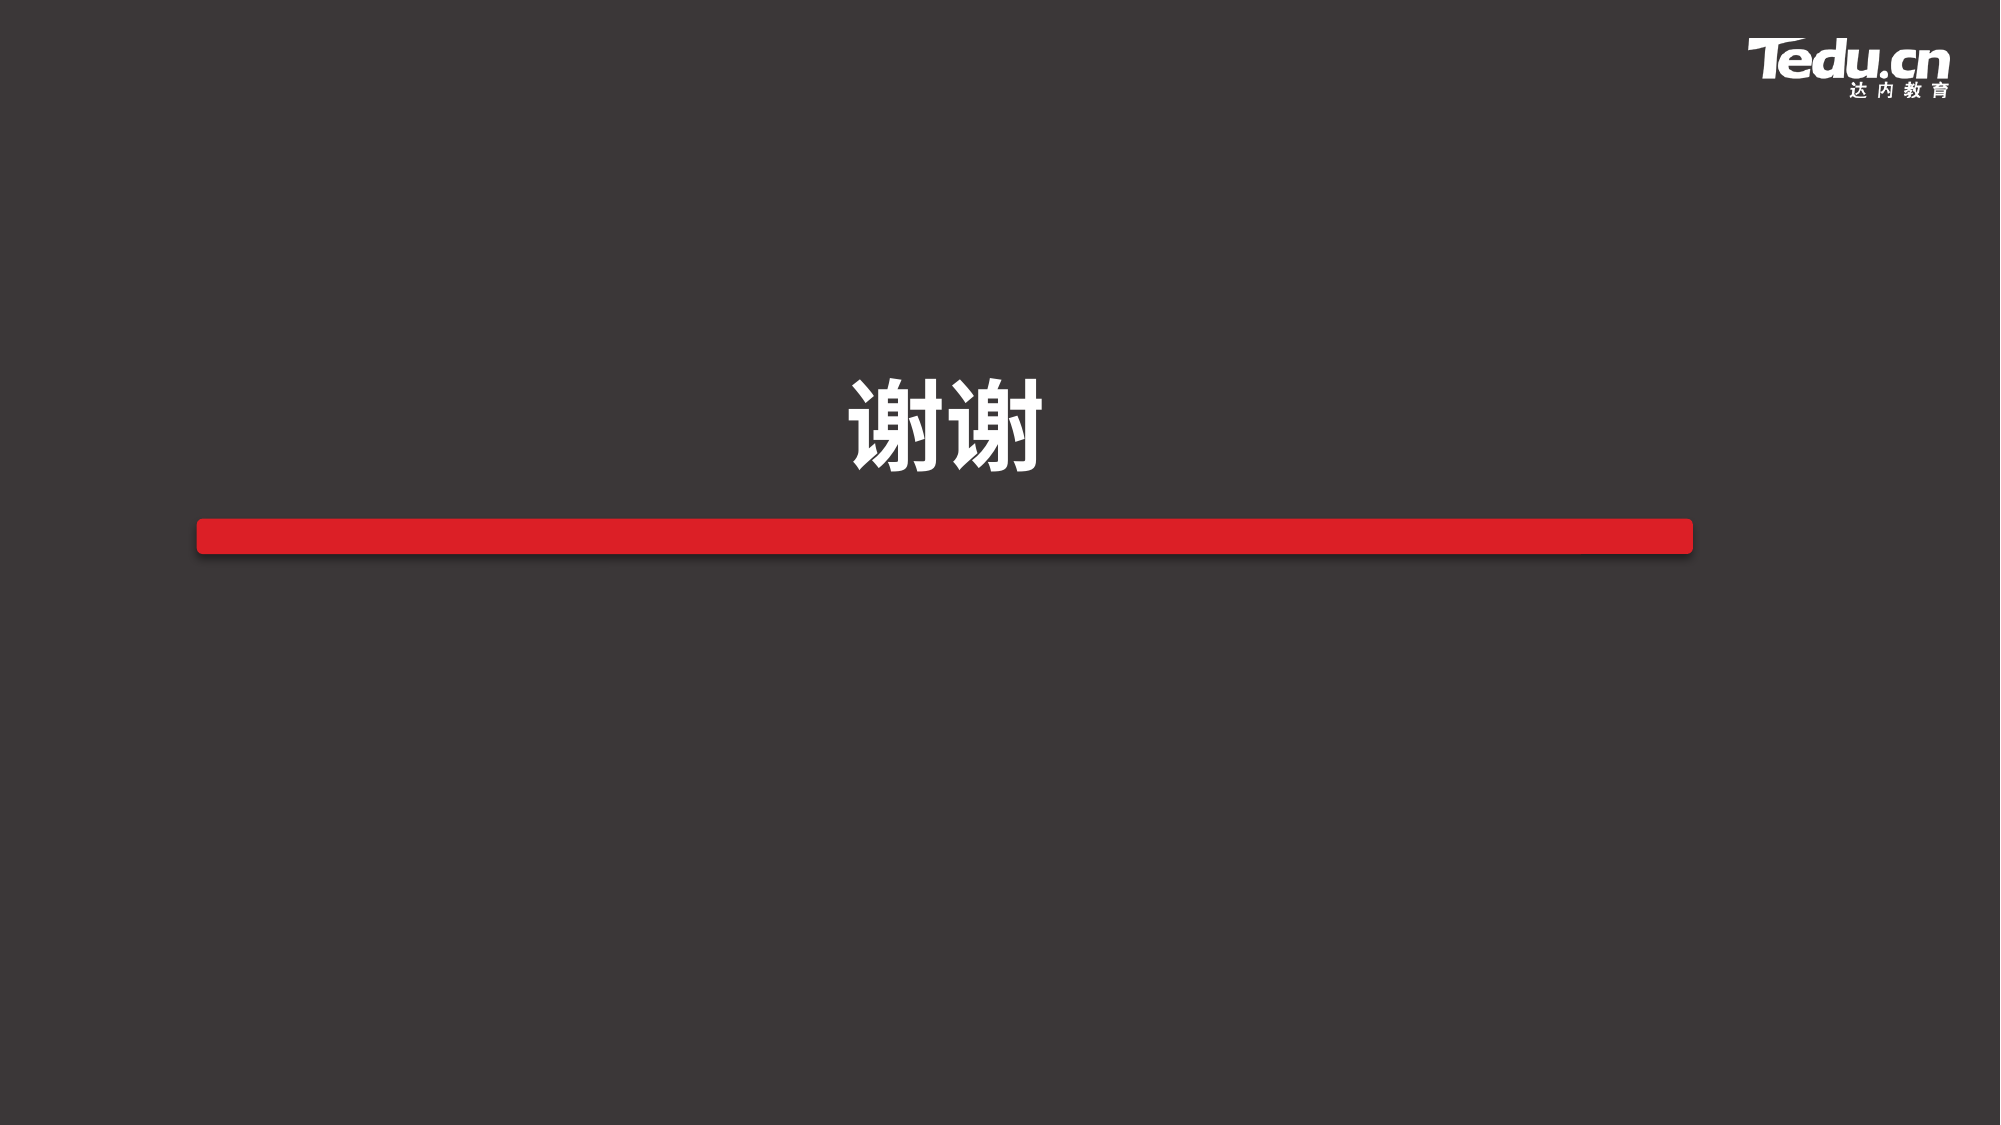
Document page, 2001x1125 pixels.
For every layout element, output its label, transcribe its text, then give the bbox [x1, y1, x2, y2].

picture [1745, 34, 1951, 102]
title 谢谢 [203, 338, 1688, 510]
